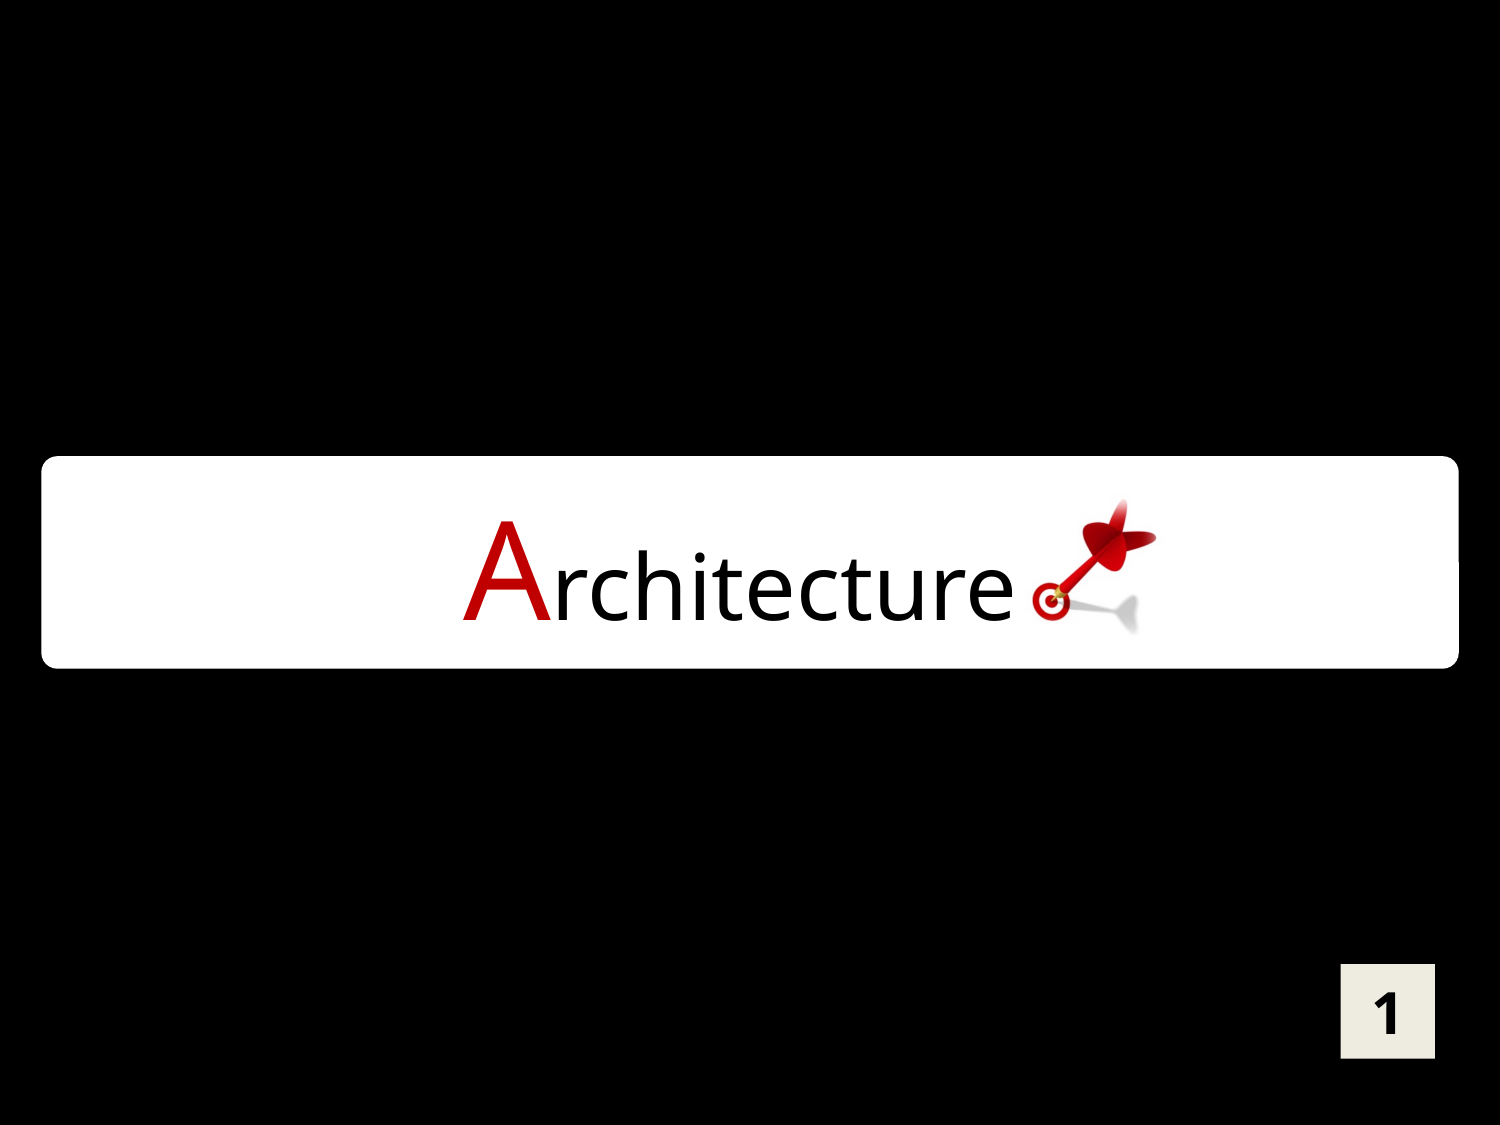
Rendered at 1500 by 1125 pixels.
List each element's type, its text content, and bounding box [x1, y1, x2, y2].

picture [979, 491, 1176, 649]
text_box [39, 454, 1461, 671]
text_box Architecture [448, 475, 1034, 655]
text_box 1 [1338, 962, 1437, 1061]
